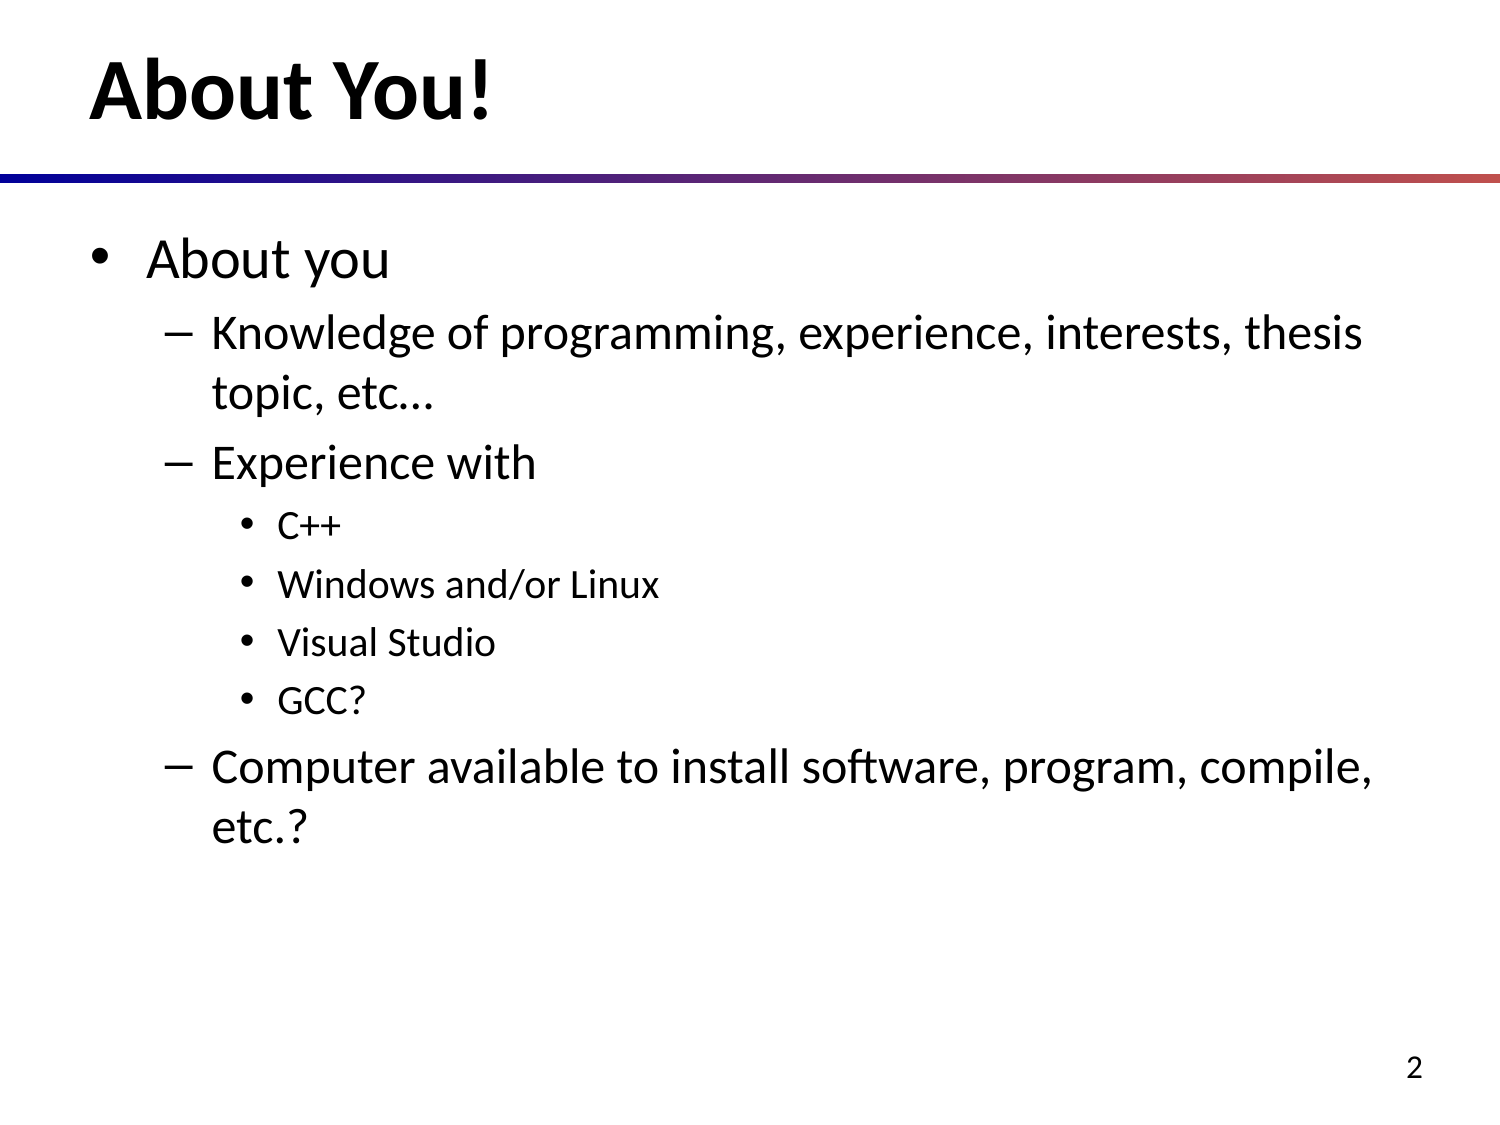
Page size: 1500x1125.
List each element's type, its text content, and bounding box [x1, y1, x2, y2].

list About you Knowledge of programming, experience, interests, thesis topic, etc… Experience with C++ Windows and/or Linux Visual Studio GCC? Computer available to install software, program, compile, etc.? [75, 212, 1425, 1025]
title About You! [75, 24, 1438, 150]
